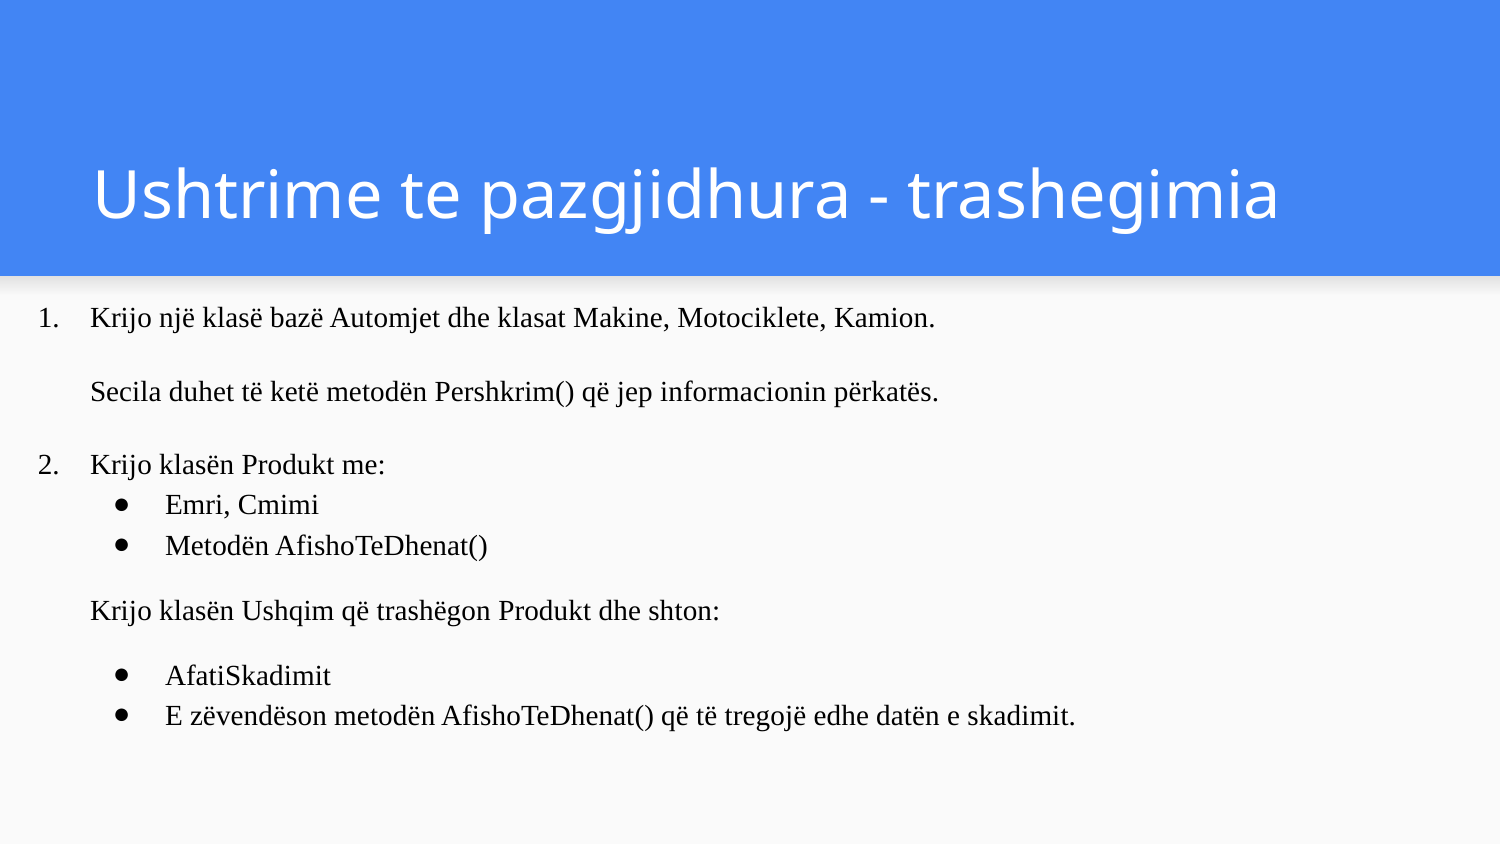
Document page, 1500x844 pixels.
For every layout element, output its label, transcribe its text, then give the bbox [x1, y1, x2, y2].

list Krijo një klasë bazë Automjet dhe klasat Makine, Motociklete, Kamion. Secila duhet të ketë metodën Pershkrim() që jep informacionin përkatës. Krijo klasën Produkt me: Emri, Cmimi Metodën AfishoTeDhenat() Krijo klasën Ushqim që trashëgon Produkt dhe shton: AfatiSkadimit E zëvendëson metodën AfishoTeDhenat() që të tregojë edhe datën e skadimit. [0, 278, 1500, 844]
title Ushtrime te pazgjidhura - trashegimia [77, 121, 1427, 248]
